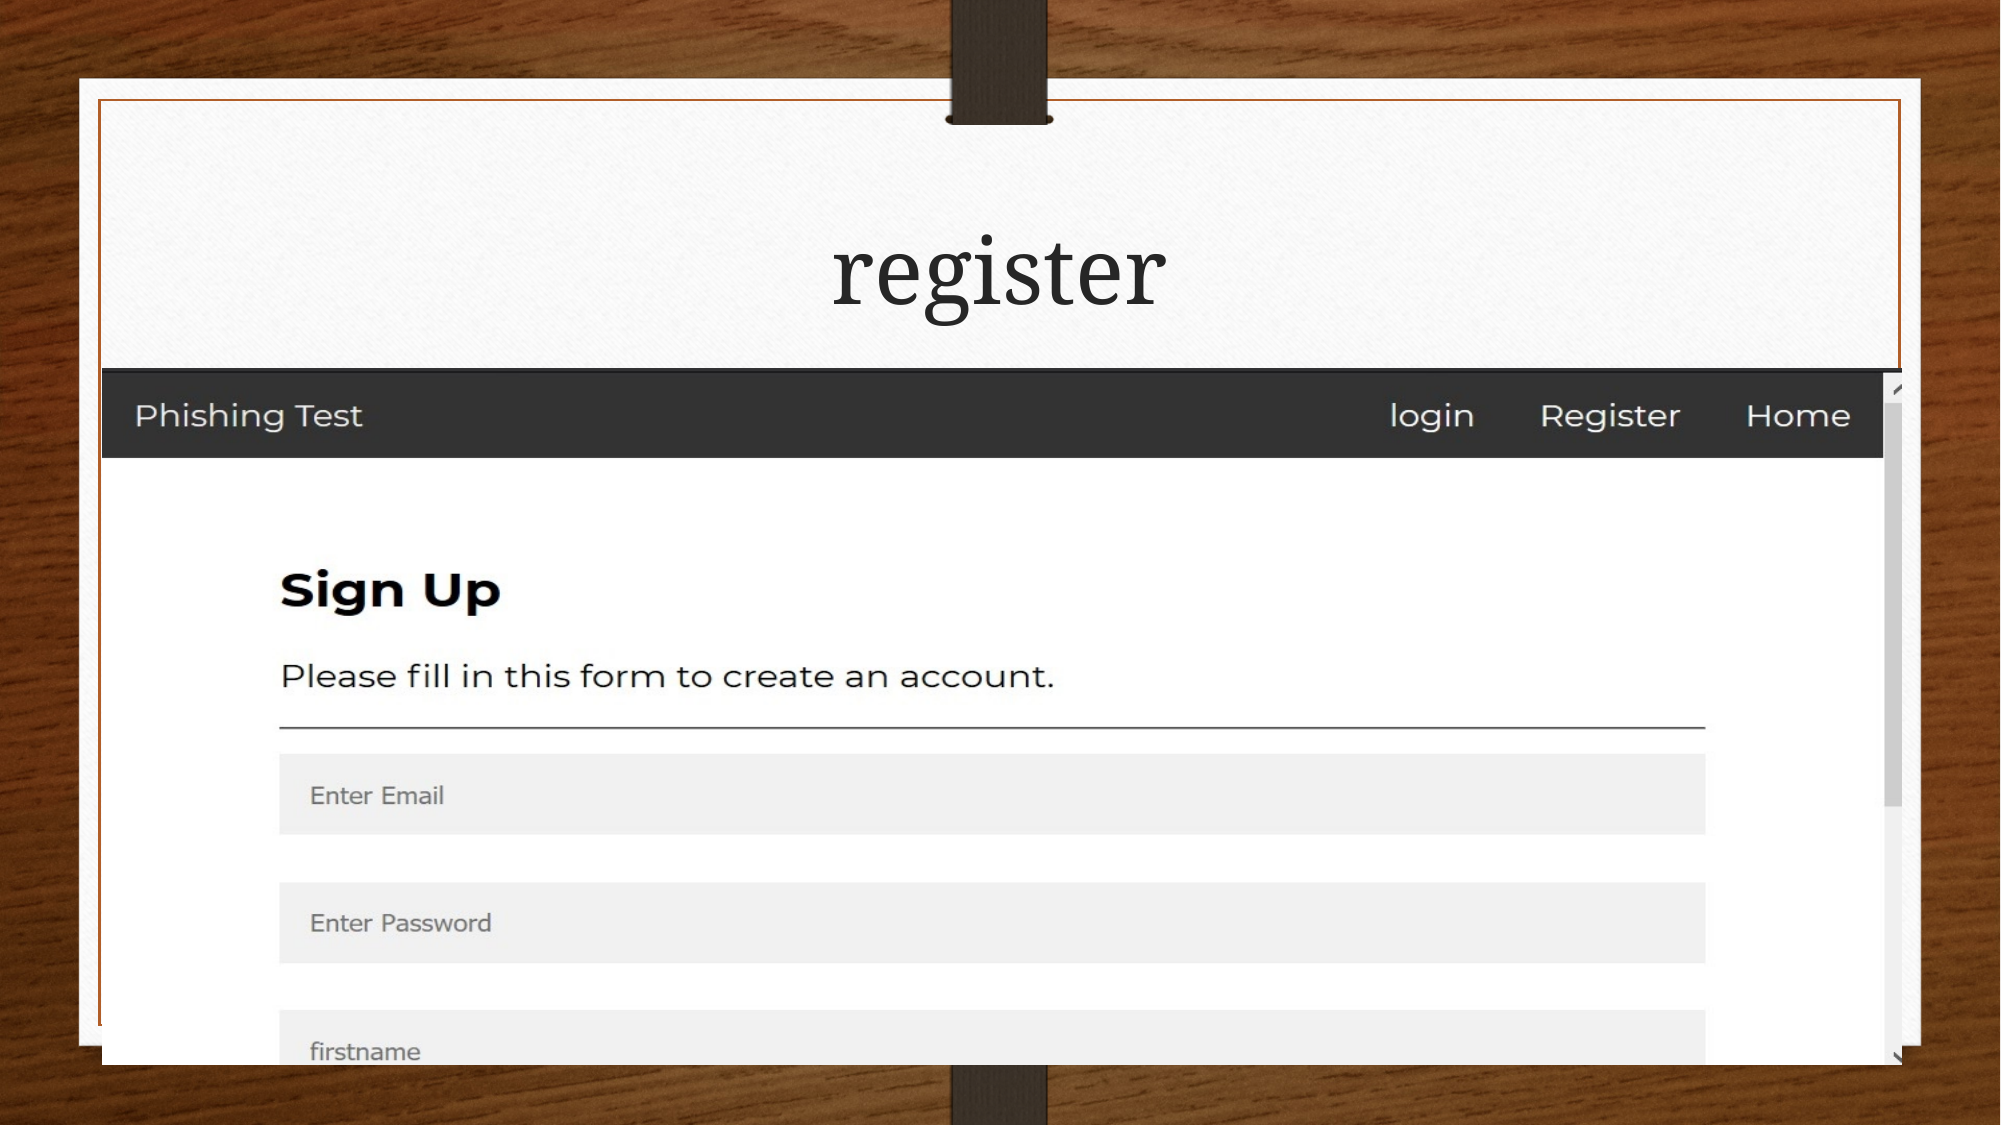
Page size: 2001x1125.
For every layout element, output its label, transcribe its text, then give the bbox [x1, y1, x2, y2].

picture [0, 0, 2001, 1125]
title register [212, 161, 1788, 365]
